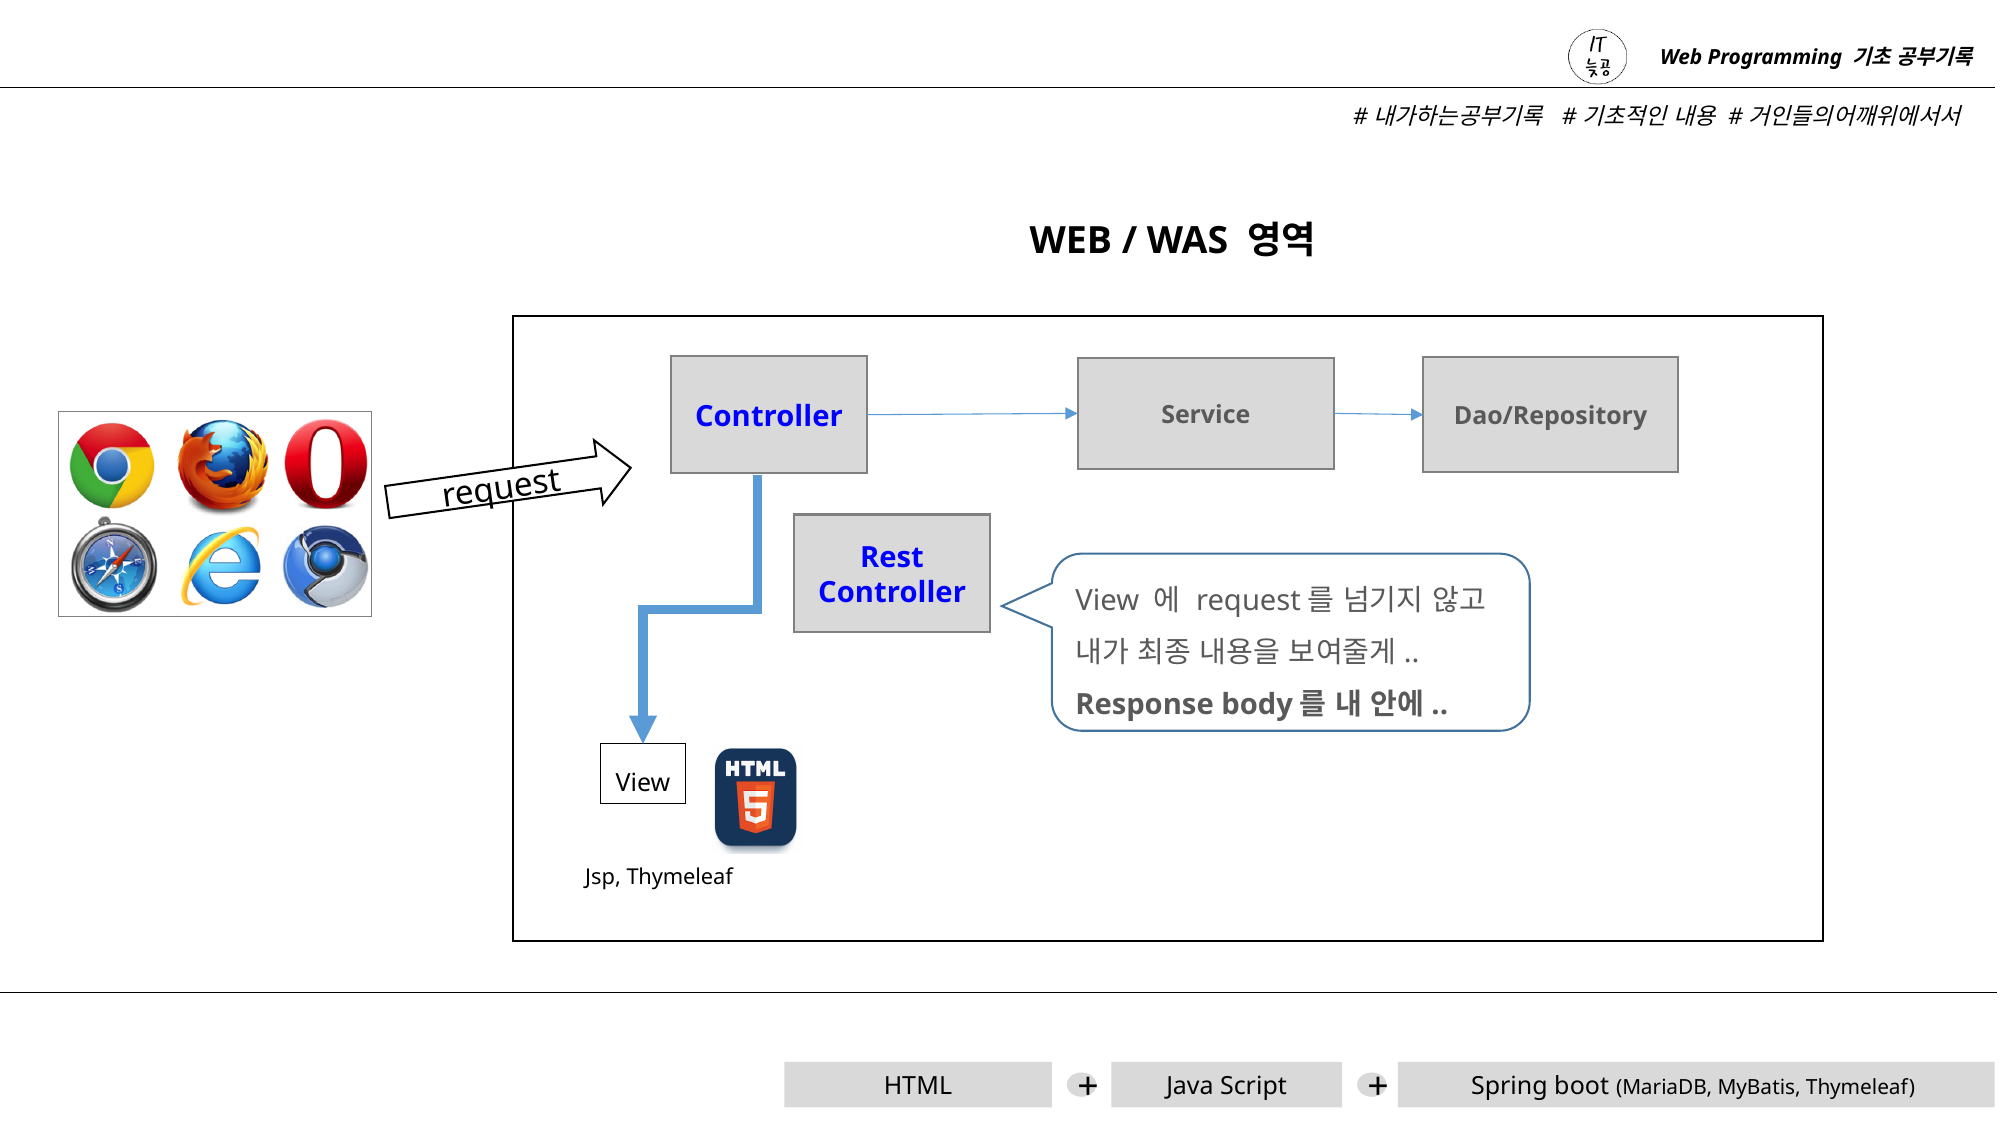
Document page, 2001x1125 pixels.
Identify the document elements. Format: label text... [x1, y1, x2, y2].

picture [710, 743, 803, 854]
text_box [565, 551, 835, 667]
text_box Rest Controller [793, 513, 991, 633]
text_box View 에 request를 넘기지 않고 내가 최종 내용을 보여줄게.. Response body를 내 안에.. [999, 552, 1531, 732]
text_box [512, 315, 1824, 942]
text_box HTML [783, 1061, 1053, 1108]
picture [57, 411, 372, 617]
text_box + [1065, 1071, 1098, 1098]
text_box Service [1077, 357, 1335, 470]
text_box Jsp, Thymeleaf [570, 842, 794, 897]
text_box #내가하는공부기록 #기초적인 내용 #거인들의어깨위에서서 [1338, 94, 1976, 137]
text_box + [1356, 1071, 1388, 1098]
text_box Controller [670, 355, 868, 474]
text_box Spring boot (MariaDB, MyBatis, Thymeleaf) [1397, 1061, 1996, 1108]
text_box Java Script [1110, 1061, 1343, 1108]
text_box View [600, 743, 686, 804]
text_box WEB / WAS 영역 [1014, 208, 1332, 268]
text_box Web Programming 기초 공부기록 [1627, 36, 1988, 77]
text_box Dao/Repository [1422, 356, 1679, 473]
picture [1568, 27, 1627, 86]
text_box request [383, 437, 633, 520]
